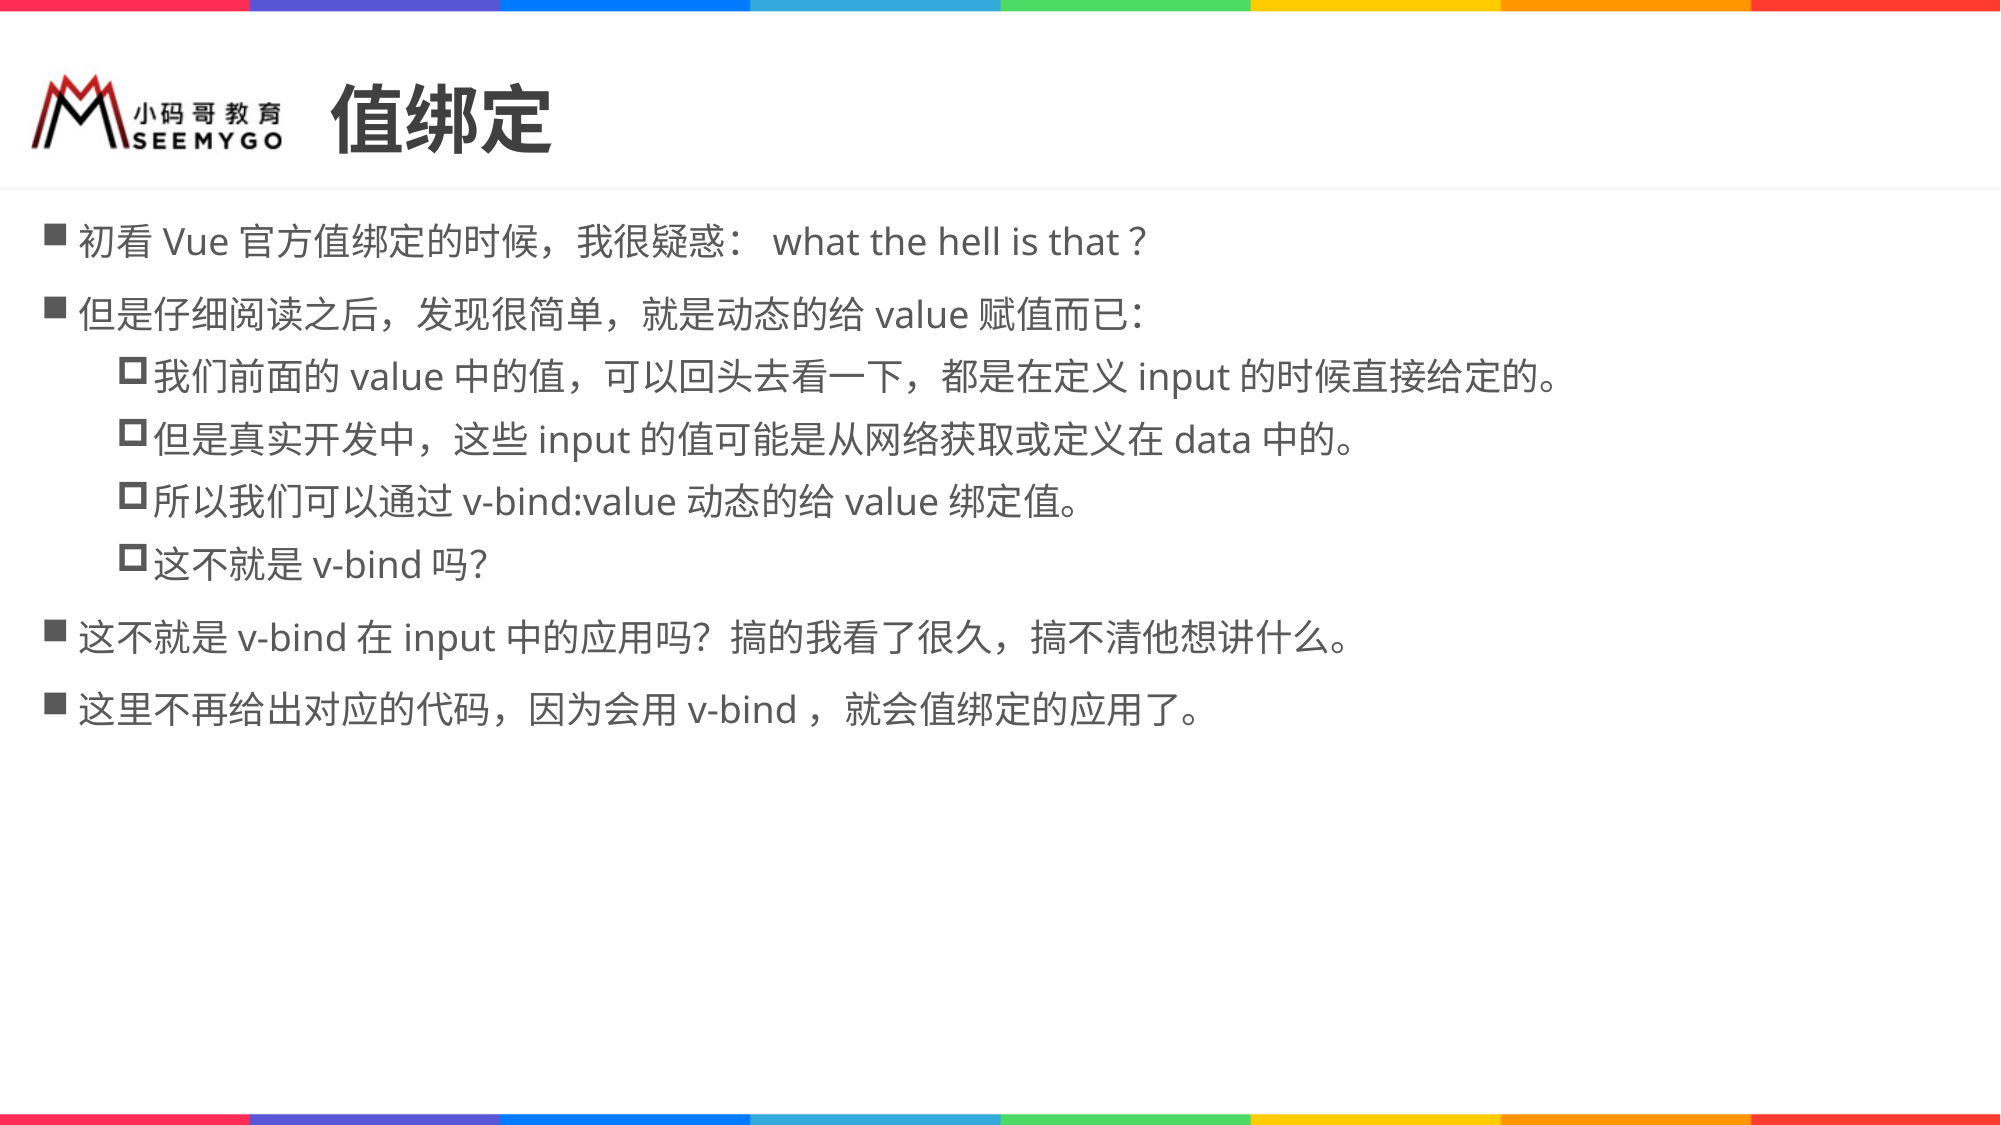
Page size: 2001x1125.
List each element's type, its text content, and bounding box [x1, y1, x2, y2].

list 初看Vue官方值绑定的时候，我很疑惑：what the hell is that？ 但是仔细阅读之后，发现很简单，就是动态的给value赋值而已： 我们前面的value中的值，可以回头去看一下，都是在定义input的时候直接给定的。 但是真实开发中，这些input的值可能是从网络获取或定义在data中的。 所以我们可以通过v-bind:value动态的给value绑定值。 这不就是v-bind吗？ 这不就是v-bind在input中的应用吗？搞的我看了很久，搞不清他想讲什么。 这里不再给出对应的代码，因为会用v-bind，就会值绑定的应用了。 [26, 203, 1974, 1097]
picture [0, 0, 2001, 1125]
title 值绑定 [314, 64, 1968, 182]
